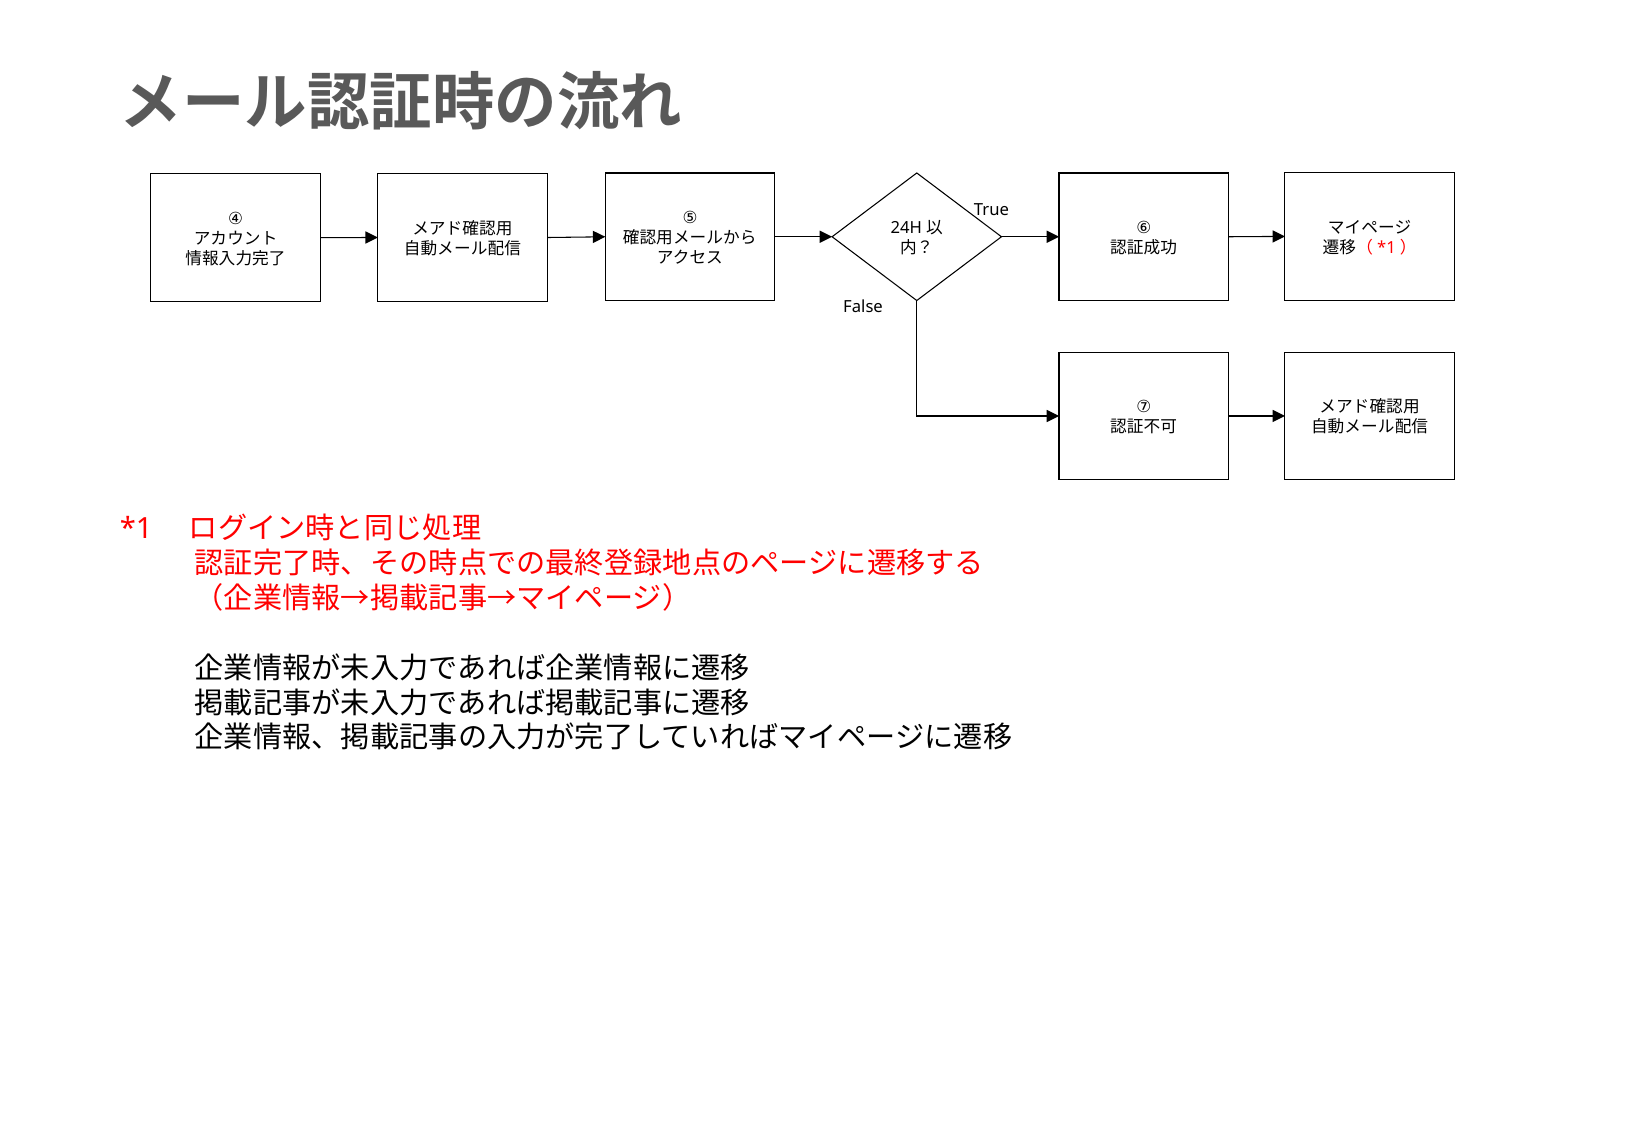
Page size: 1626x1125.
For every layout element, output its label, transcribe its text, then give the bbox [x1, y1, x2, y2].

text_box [930, 287, 1046, 430]
text_box ⑦ 認証不可 [1058, 351, 1229, 481]
text_box メアド確認用 自動メール配信 [1284, 351, 1455, 481]
text_box メアド確認用 自動メール配信 [377, 173, 548, 302]
text_box ⑥ 認証成功 [1058, 172, 1229, 302]
text_box マイページ 遷移（*1） [1284, 172, 1455, 301]
text_box True [959, 191, 1044, 227]
text_box ④ アカウント 情報入力完了 [150, 173, 321, 302]
text_box ⑤ 確認用メールから アクセス [604, 172, 776, 302]
text_box メール認証時の流れ [105, 54, 1514, 145]
text_box *1 ログイン時と同じ処理 認証完了時、その時点での最終登録地点のページに遷移する （企業情報→掲載記事→マイページ） 企業情報が未入力であれば企業情報に遷移 掲載記事が未入力であれば掲載記事に遷移 企業情報、掲載記事の入力が完了していればマイページに遷移 [105, 501, 1514, 762]
text_box False [828, 288, 913, 324]
text_box 24H以内？ [831, 171, 1003, 302]
